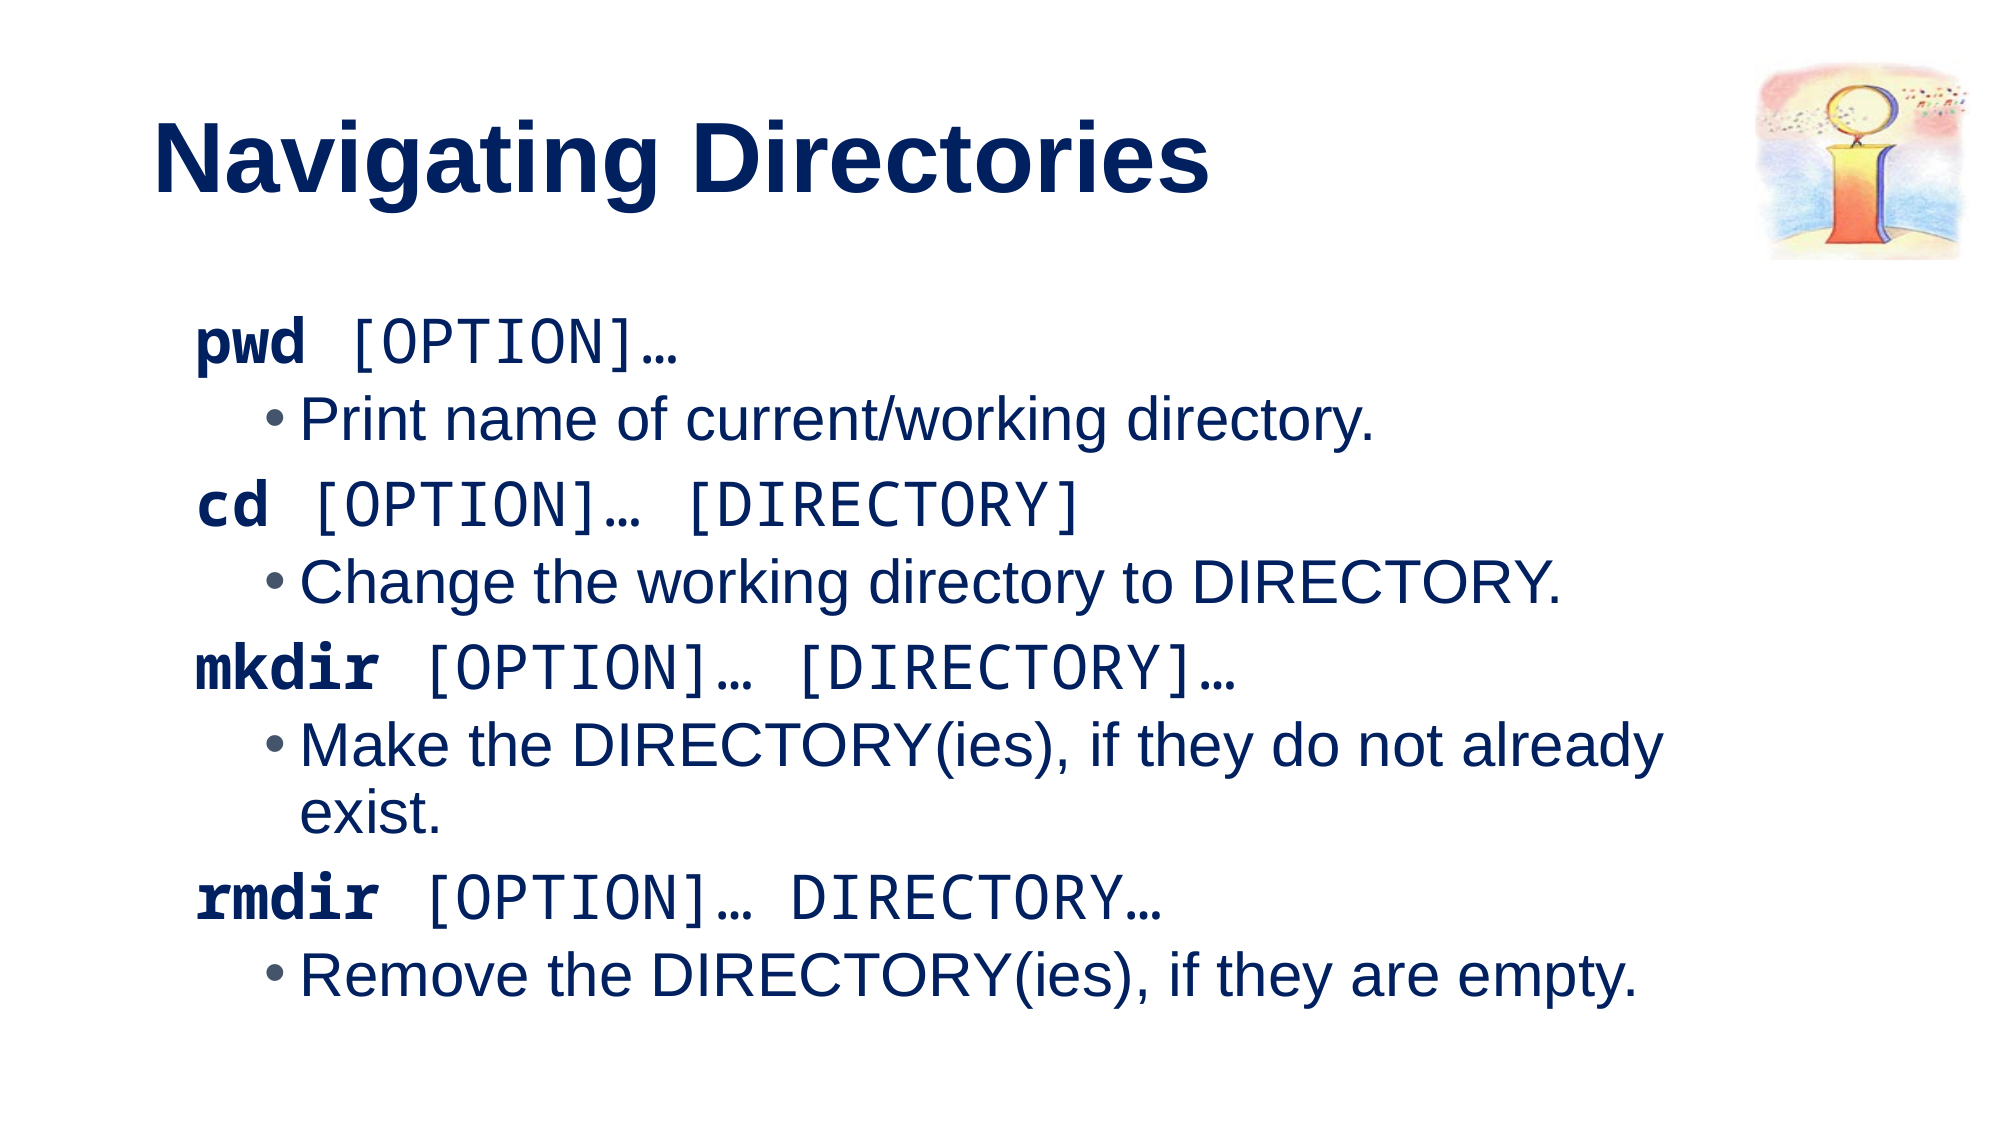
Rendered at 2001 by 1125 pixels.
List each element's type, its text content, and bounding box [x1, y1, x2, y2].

list pwd [OPTION]… Print name of current/working directory. cd [OPTION]… [DIRECTORY] Change the working directory to DIRECTORY. mkdir [OPTION]… [DIRECTORY]… Make the DIRECTORY(ies), if they do not already exist. rmdir [OPTION]… DIRECTORY… Remove the DIRECTORY(ies), if they are empty. [180, 302, 1830, 1023]
picture [1755, 59, 1970, 260]
title Navigating Directories [137, 59, 1718, 260]
